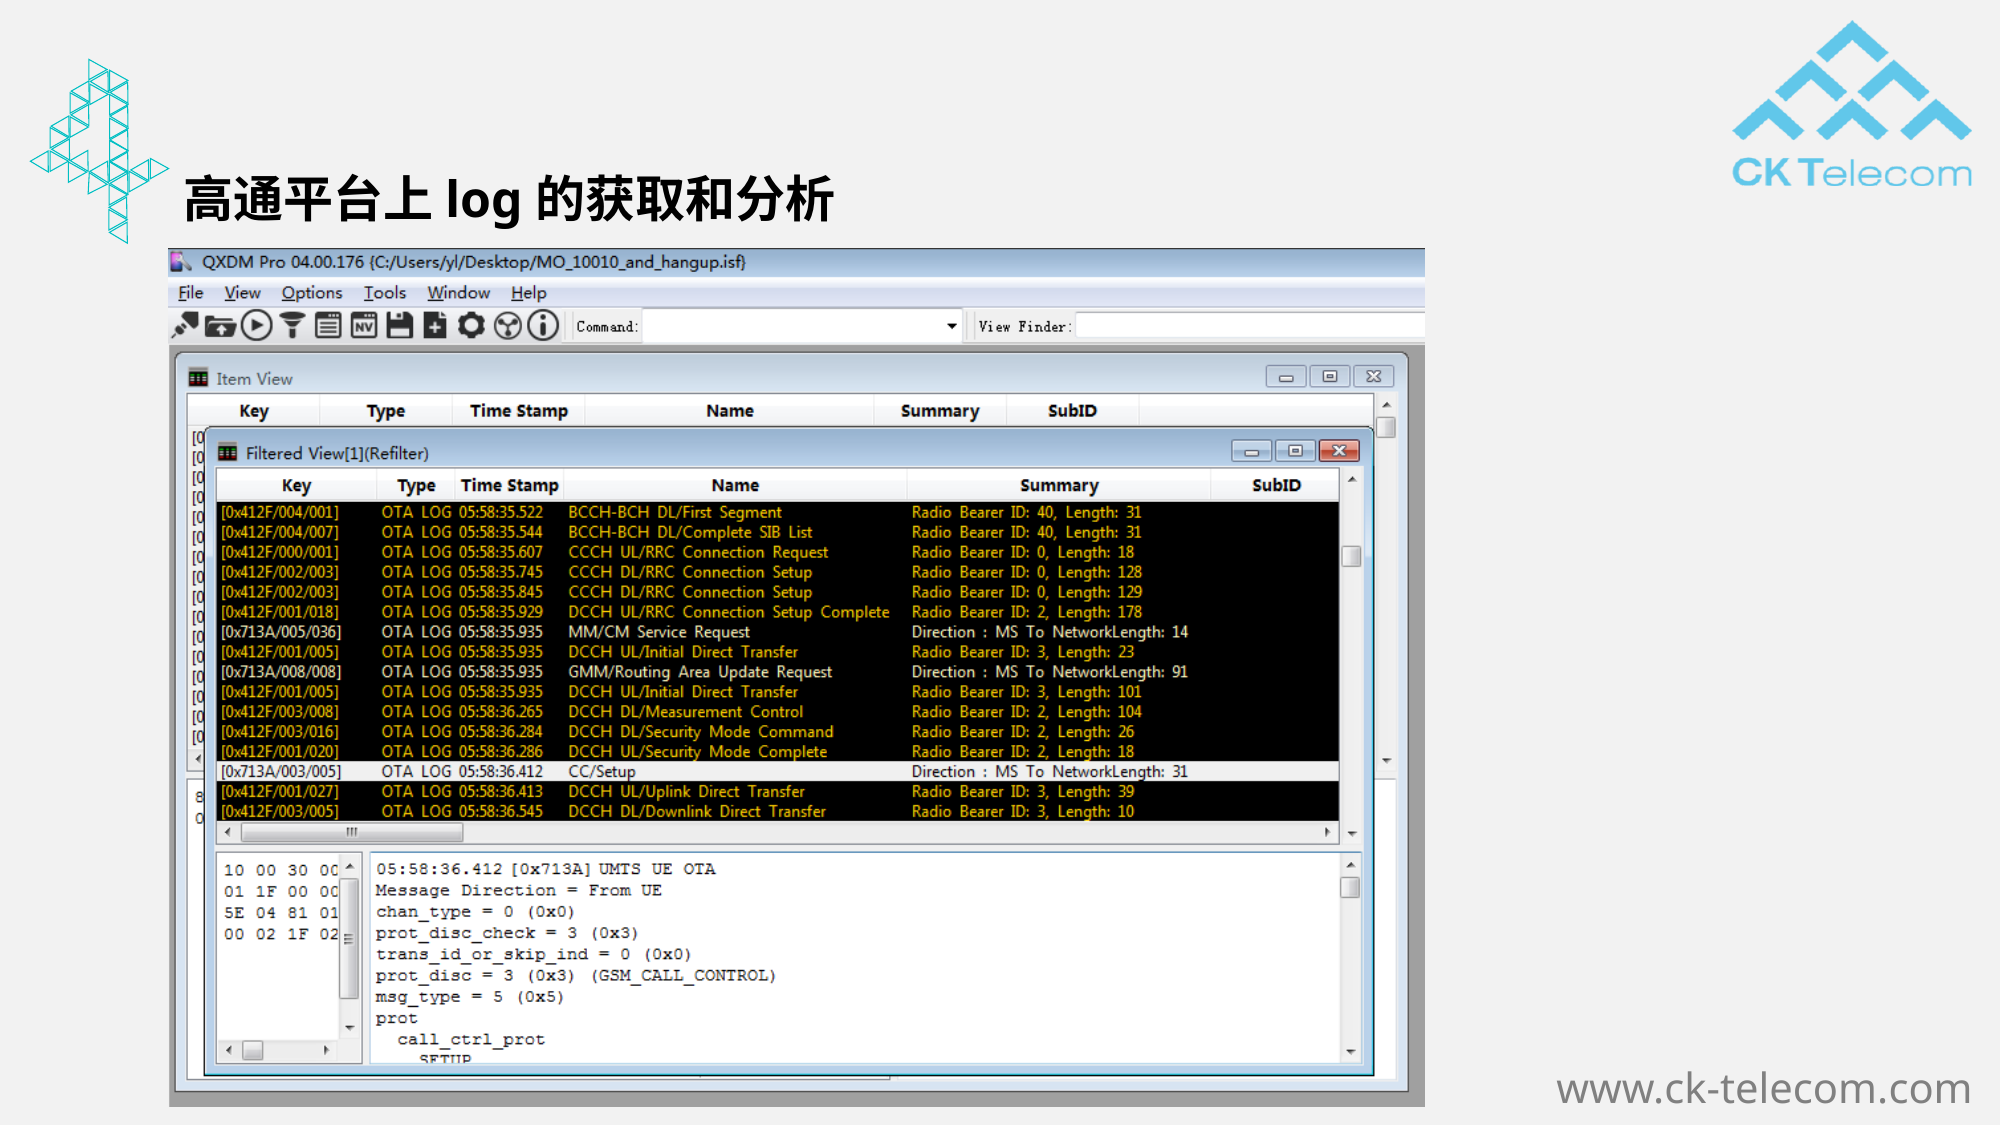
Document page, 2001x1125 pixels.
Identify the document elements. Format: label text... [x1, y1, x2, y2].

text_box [33, 59, 169, 245]
list 高通平台上log的获取和分析 [169, 141, 912, 208]
picture [168, 248, 1425, 1107]
picture [1732, 20, 1972, 187]
text_box www.ck-telecom.com [1541, 1054, 1988, 1120]
